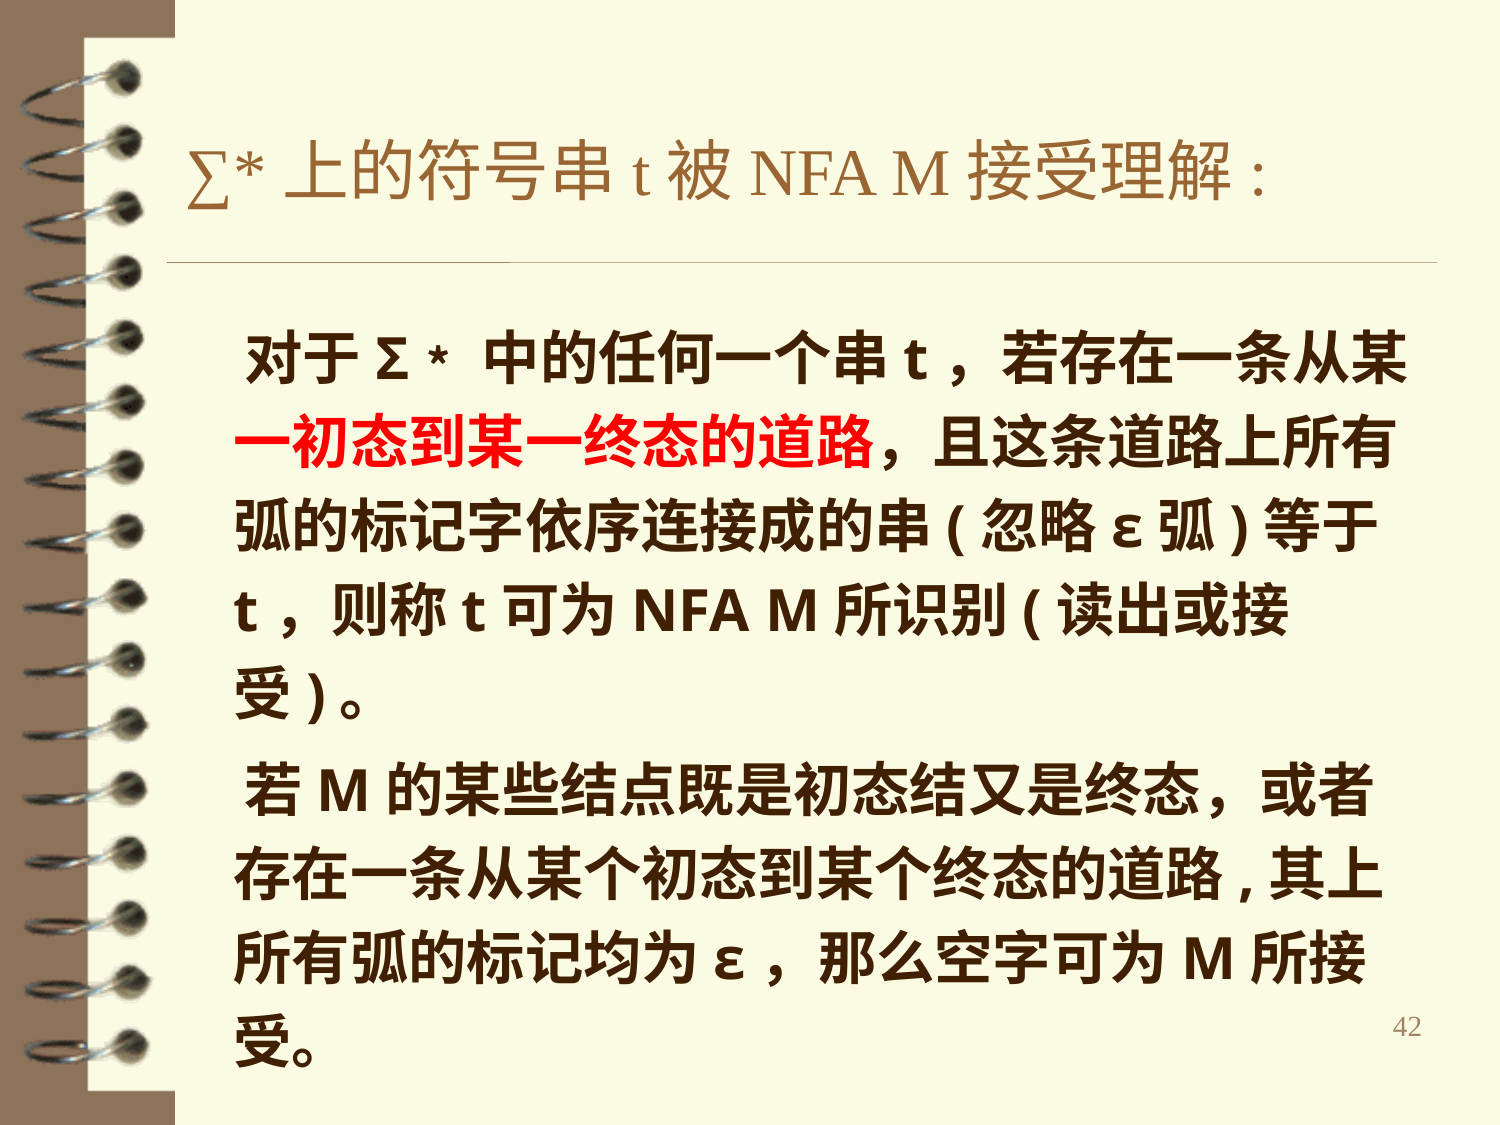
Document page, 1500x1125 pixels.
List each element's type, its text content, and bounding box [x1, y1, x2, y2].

slide_number 42 [1124, 999, 1438, 1076]
title ∑*上的符号串t被NFA M接受理解: [149, 99, 1438, 226]
picture [0, 0, 175, 1125]
list 对于Σ﹡中的任何一个串t，若存在一条从某一初态到某一终态的道路，且这条道路上所有弧的标记字依序连接成的串(忽略ε弧)等于t，则称t可为NFA M所识别(读出或接受)。 若M的某些结点既是初态结又是终态，或者存在一条从某个初态到某个终态的道路,其上所有弧的标记均为ε，那么空字可为M所接受。 [162, 299, 1438, 976]
